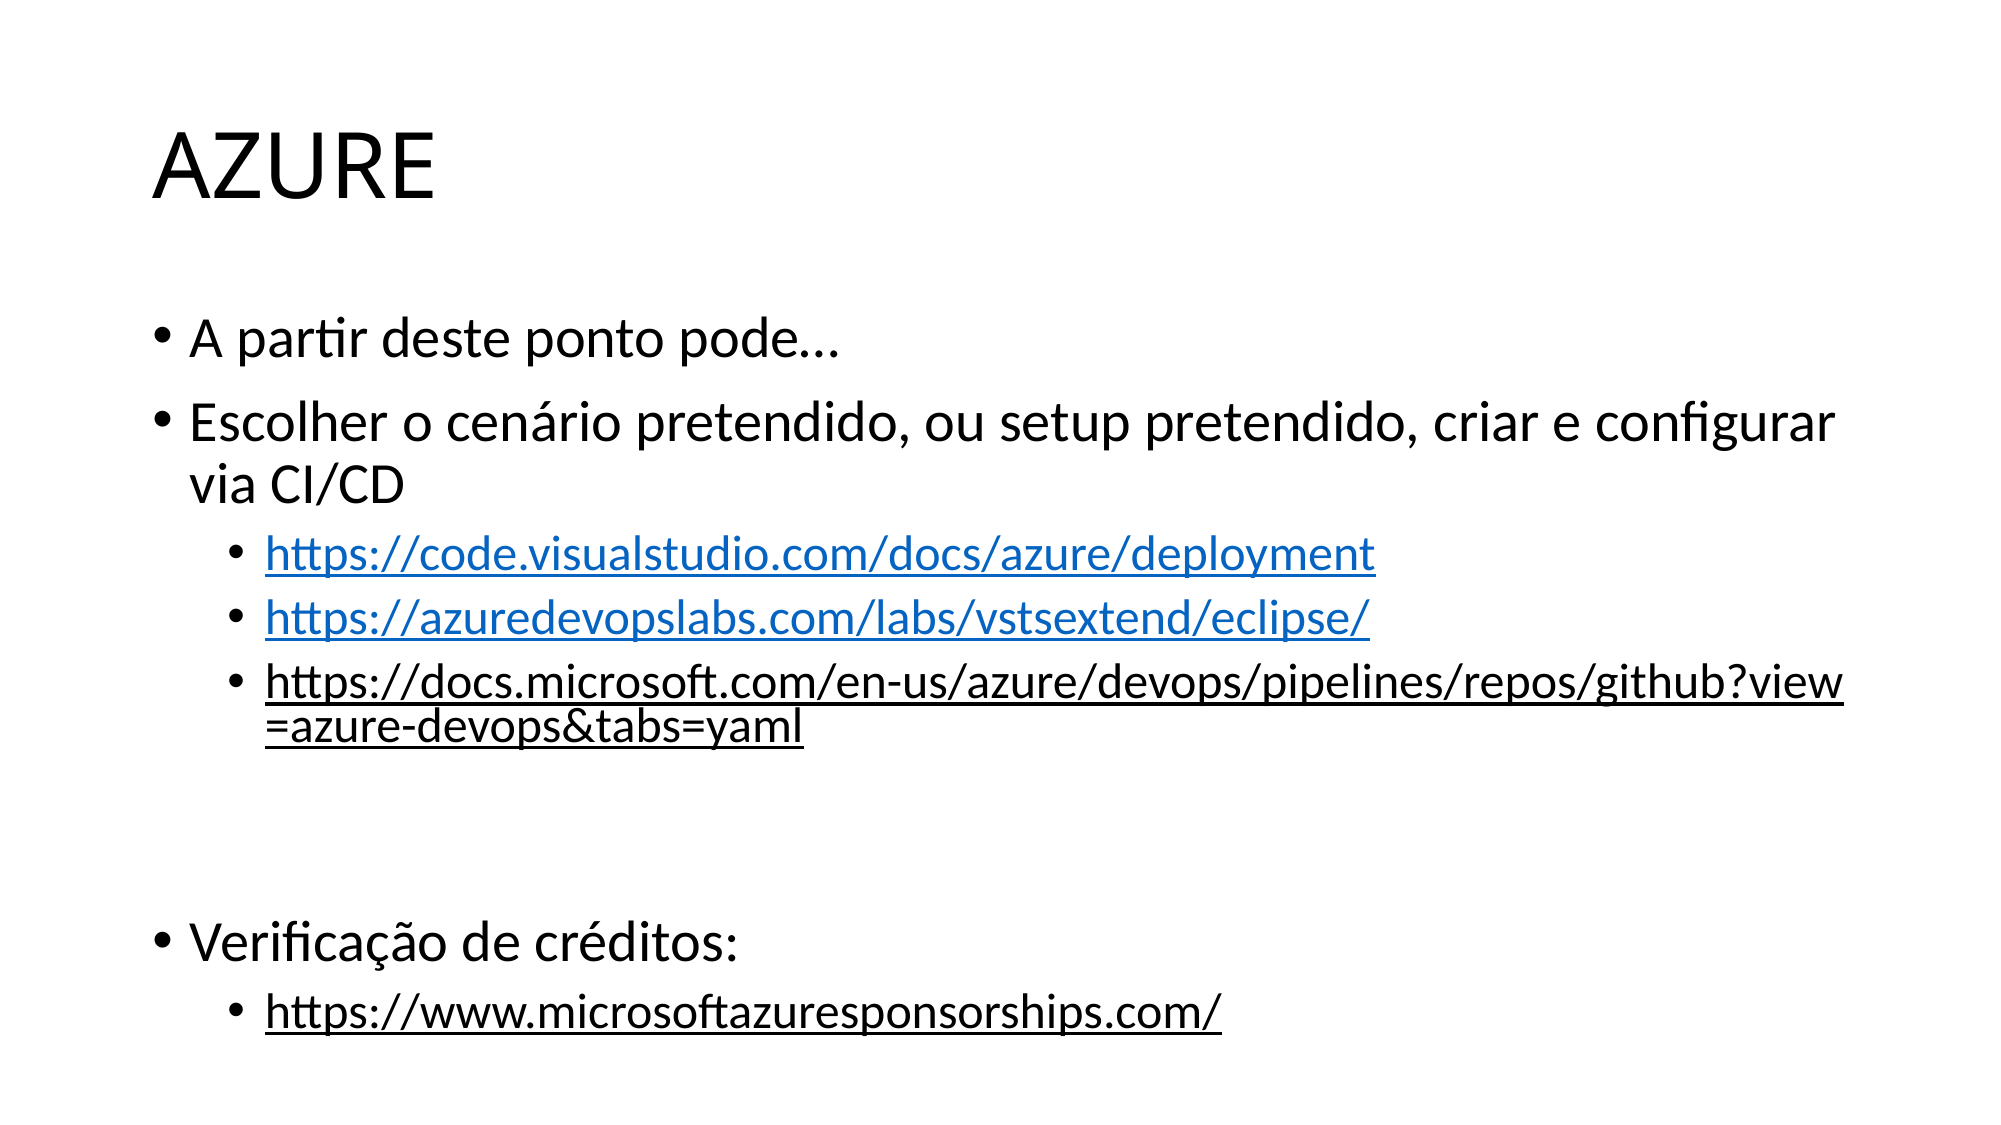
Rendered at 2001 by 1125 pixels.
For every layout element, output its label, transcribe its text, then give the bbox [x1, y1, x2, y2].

title AZURE [137, 59, 1863, 278]
list A partir deste ponto pode… Escolher o cenário pretendido, ou setup pretendido, criar e configurar via CI/CD https://code.visualstudio.com/docs/azure/deployment https://azuredevopslabs.com/labs/vstsextend/eclipse/ https://docs.microsoft.com/en-us/azure/devops/pipelines/repos/github?view=azure-devops&tabs=yaml Verificação de créditos: https://www.microsoftazuresponsorships.com/ [137, 299, 1863, 1014]
